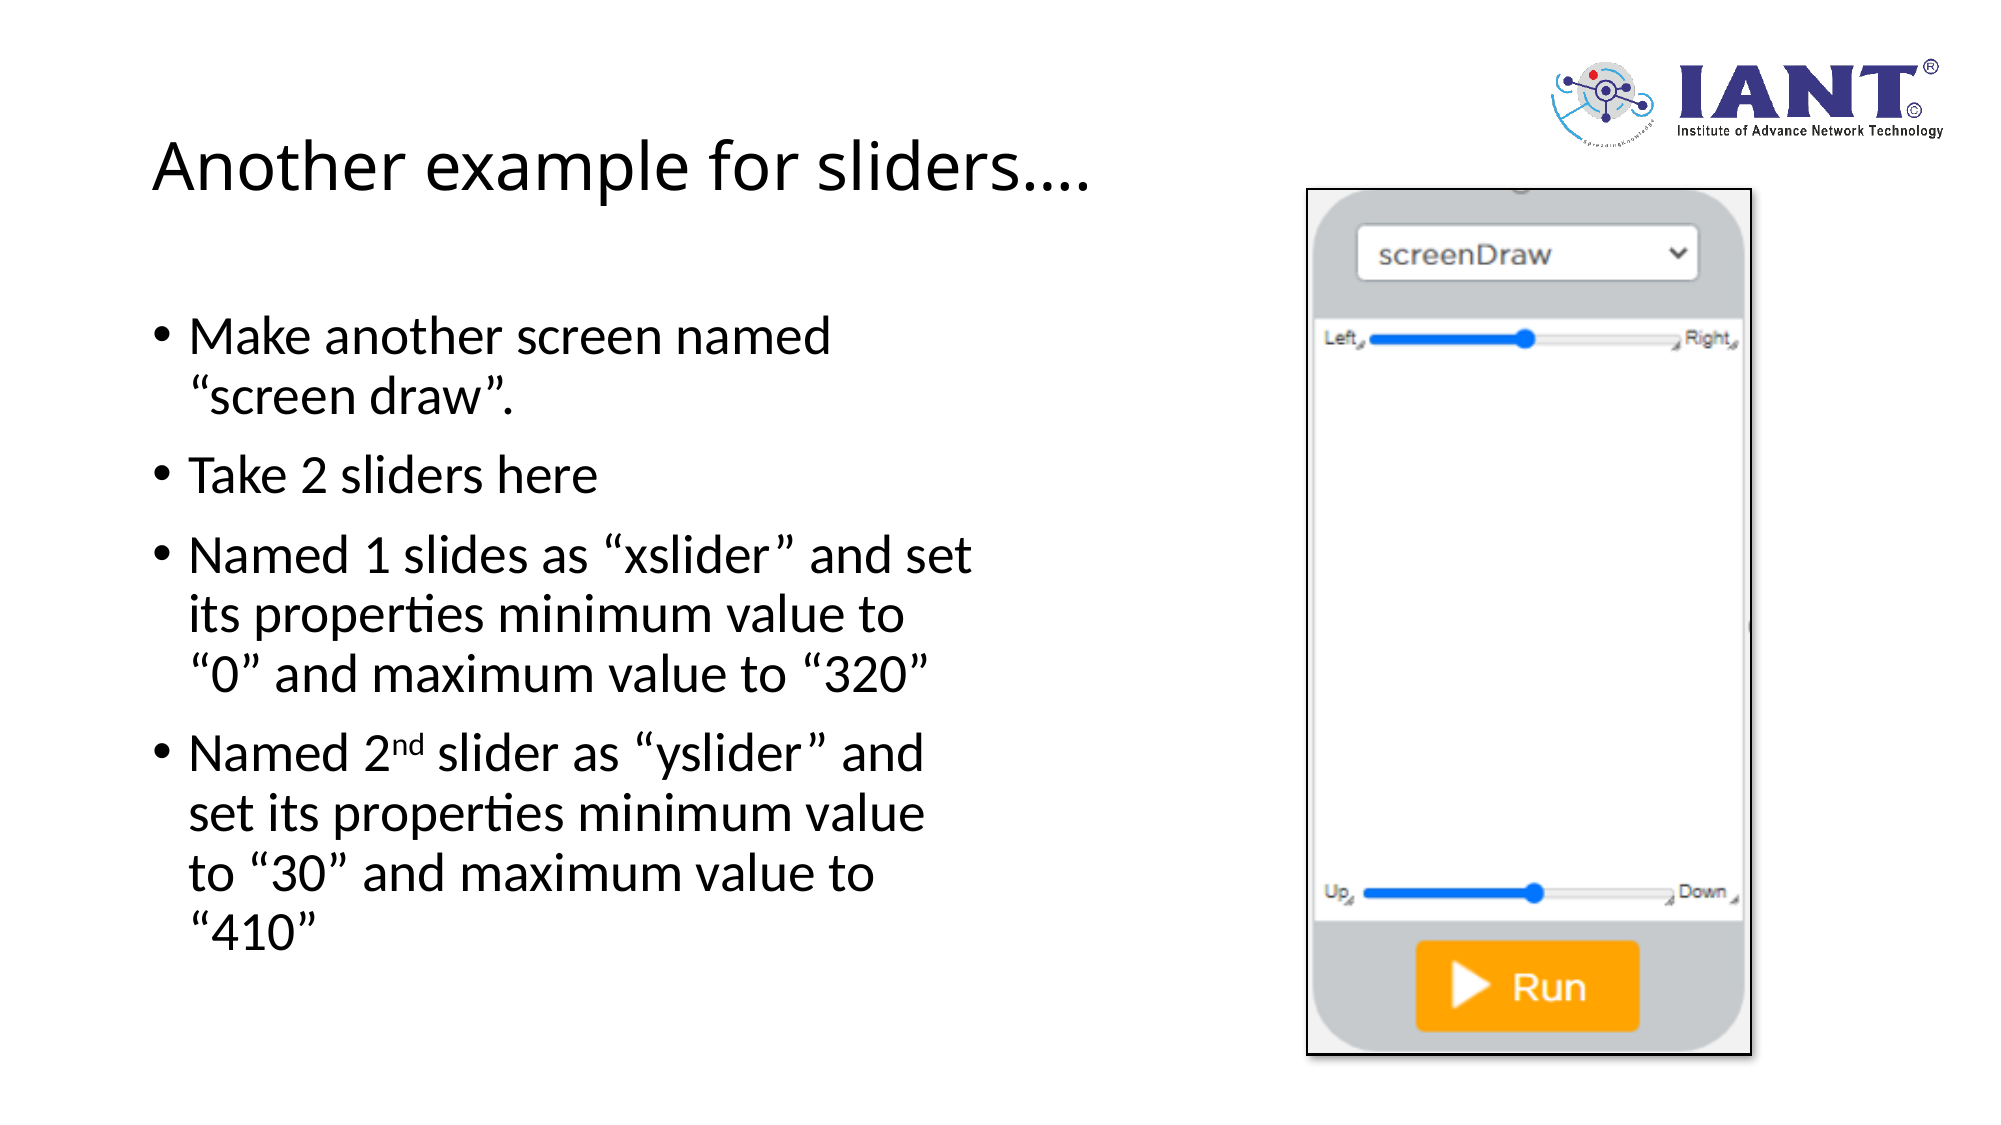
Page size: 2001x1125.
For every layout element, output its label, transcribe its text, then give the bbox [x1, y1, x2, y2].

picture [1529, 37, 1972, 158]
title Another example for sliders…. [137, 59, 1863, 278]
list Make another screen named “screen draw”. Take 2 sliders here Named 1 slides as “xslider” and set its properties minimum value to “0” and maximum value to “320” Named 2nd slider as “yslider” and set its properties minimum value to “30” and maximum value to “410” [137, 299, 1000, 1006]
picture [1307, 189, 1751, 1054]
